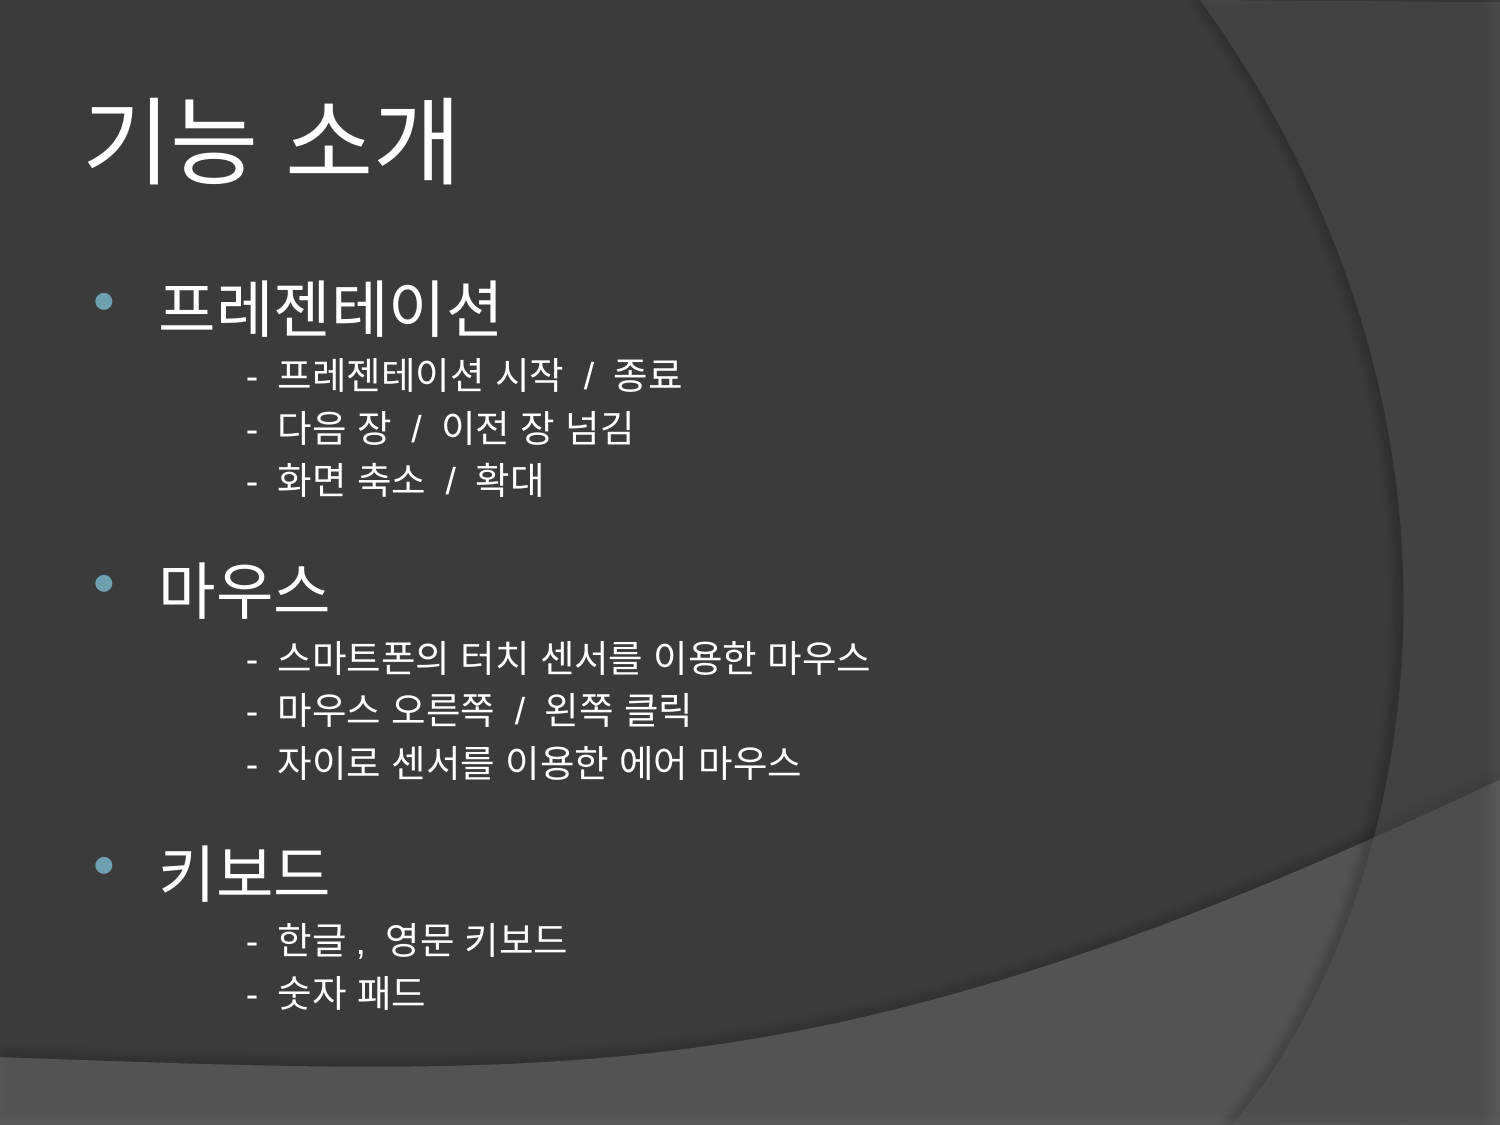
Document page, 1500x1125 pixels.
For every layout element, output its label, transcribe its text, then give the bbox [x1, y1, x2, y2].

list 프레젠테이션 - 프레젠테이션 시작 / 종료 - 다음 장 / 이전 장 넘김 - 화면 축소 / 확대 마우스 - 스마트폰의 터치 센서를 이용한 마우스 - 마우스 오른쪽 / 왼쪽 클릭 - 자이로 센서를 이용한 에어 마우스 키보드 - 한글, 영문 키보드 - 숫자 패드 [75, 262, 1300, 1059]
title 기능 소개 [75, 45, 1300, 233]
